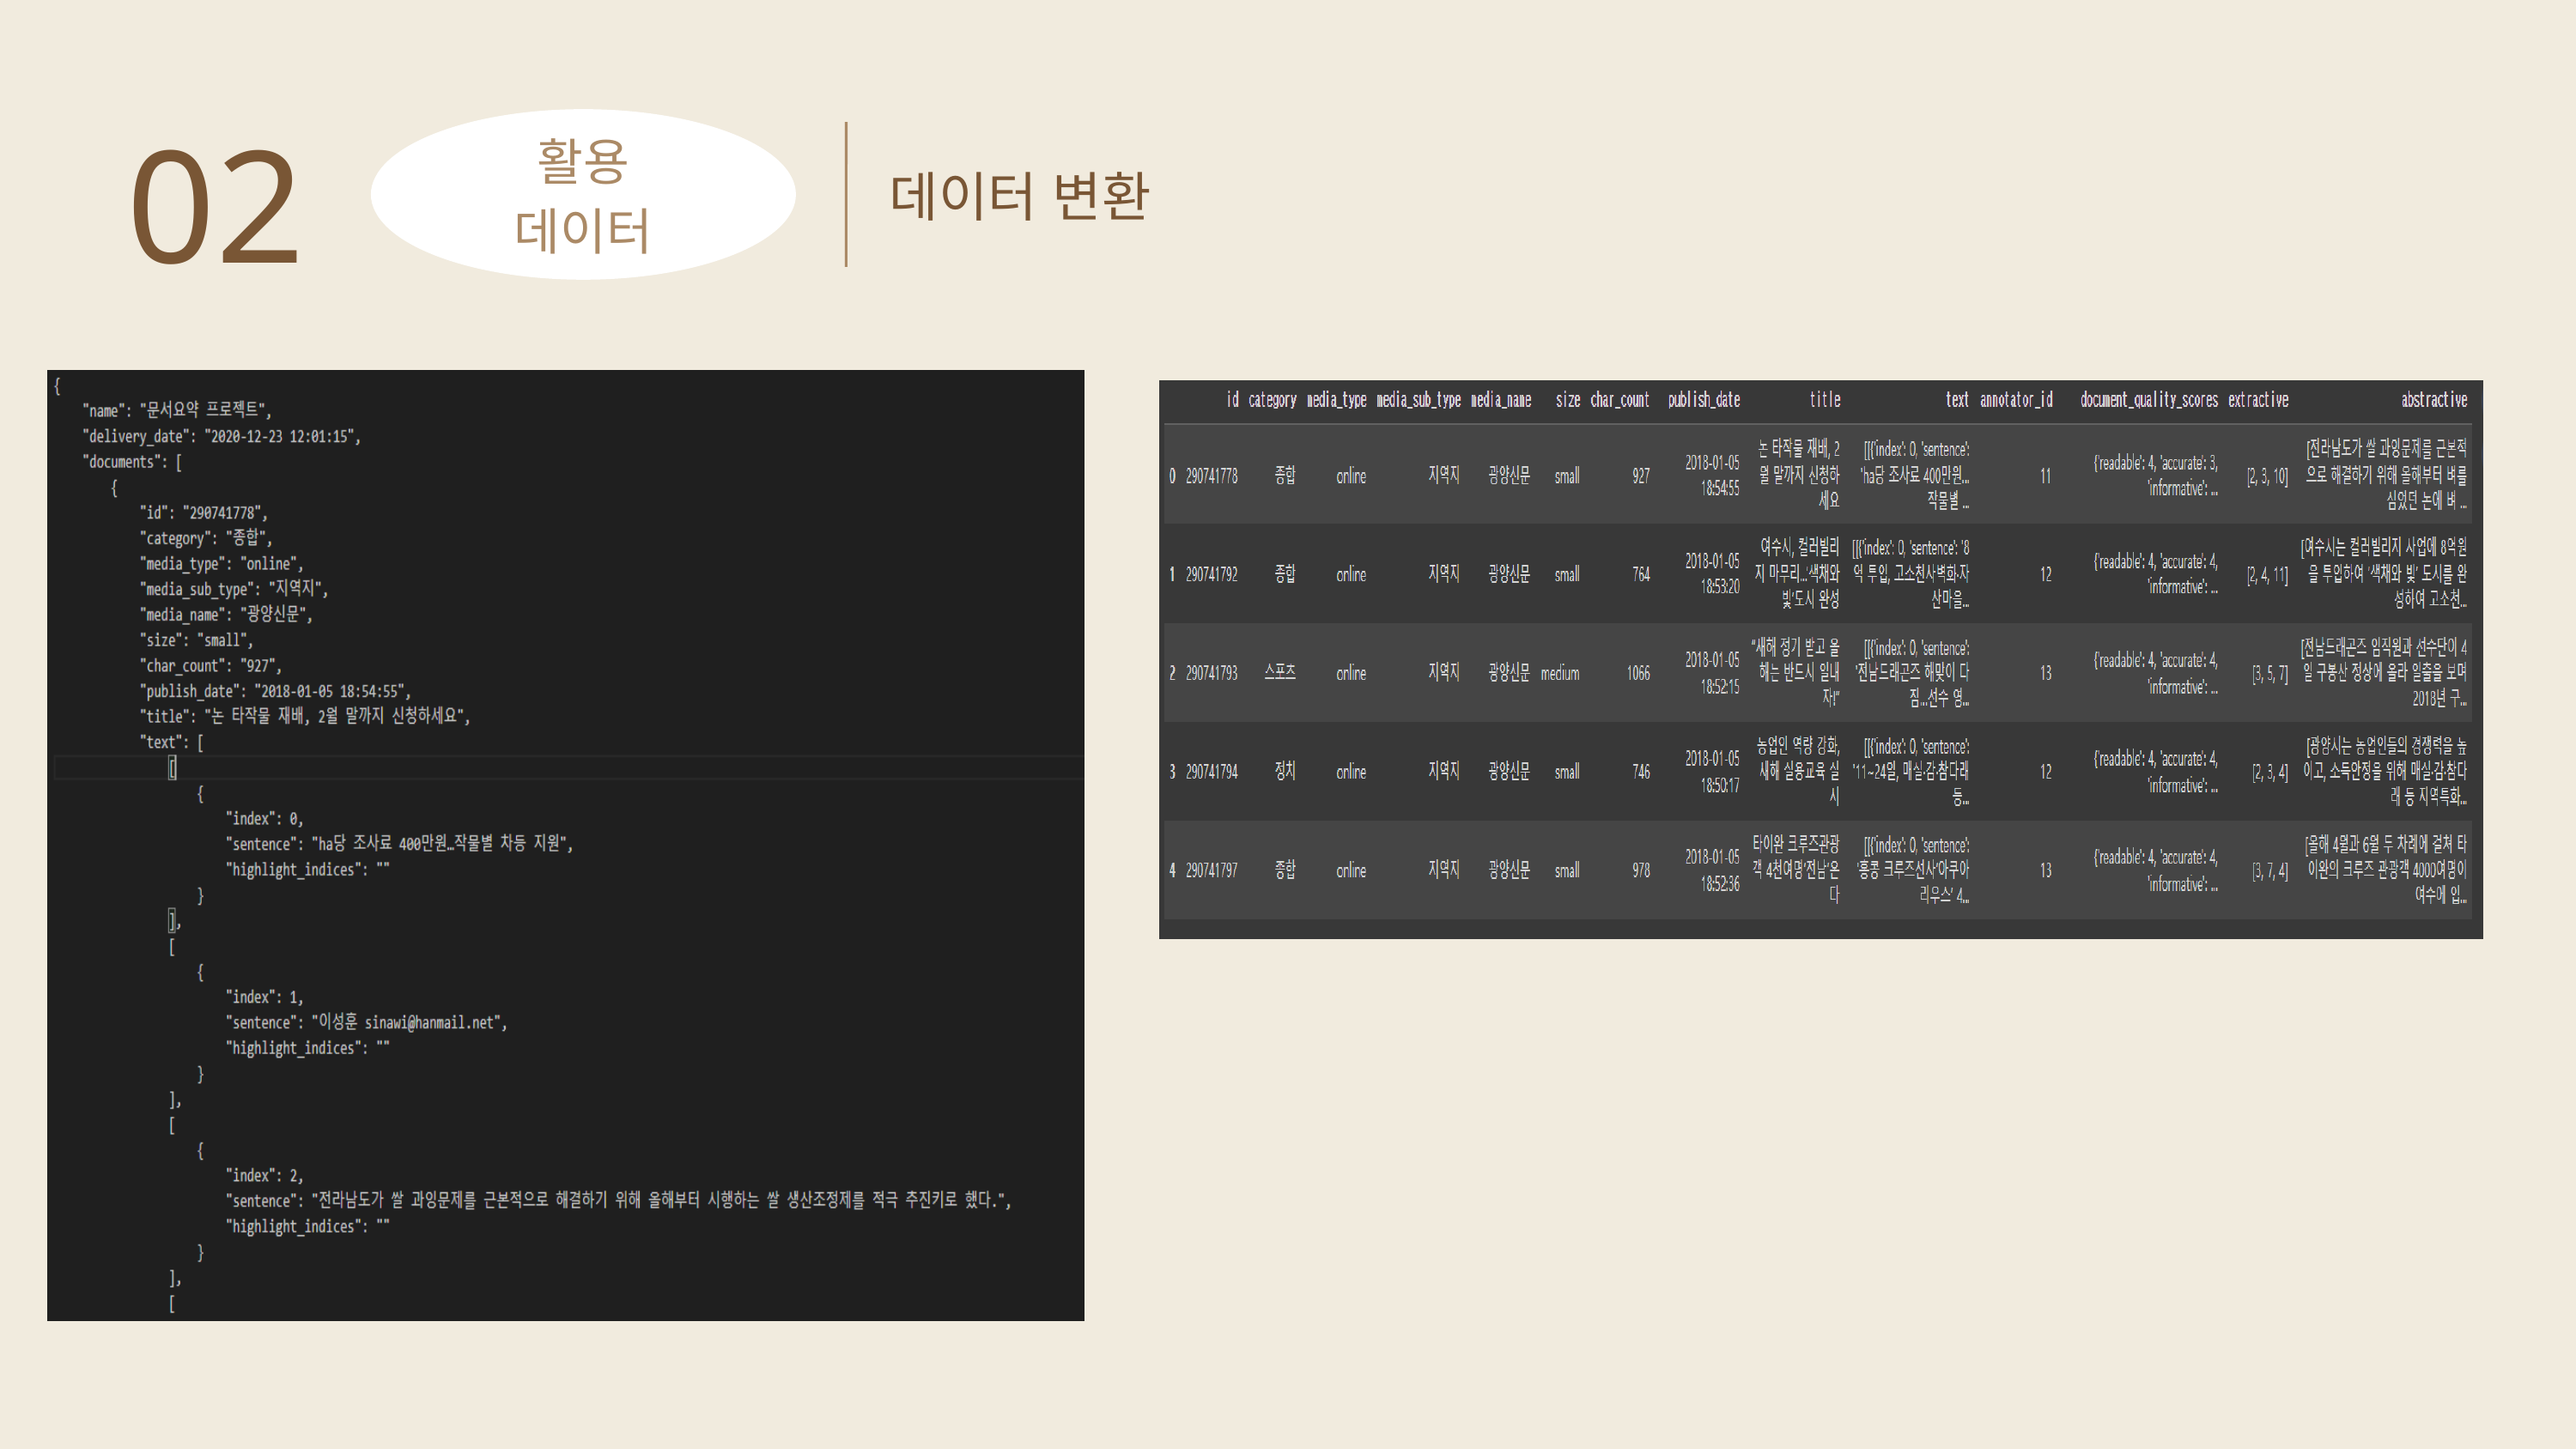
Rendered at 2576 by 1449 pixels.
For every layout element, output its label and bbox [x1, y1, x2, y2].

text_box [126, 76, 1868, 281]
picture [47, 370, 1084, 1322]
picture [1158, 380, 2483, 939]
